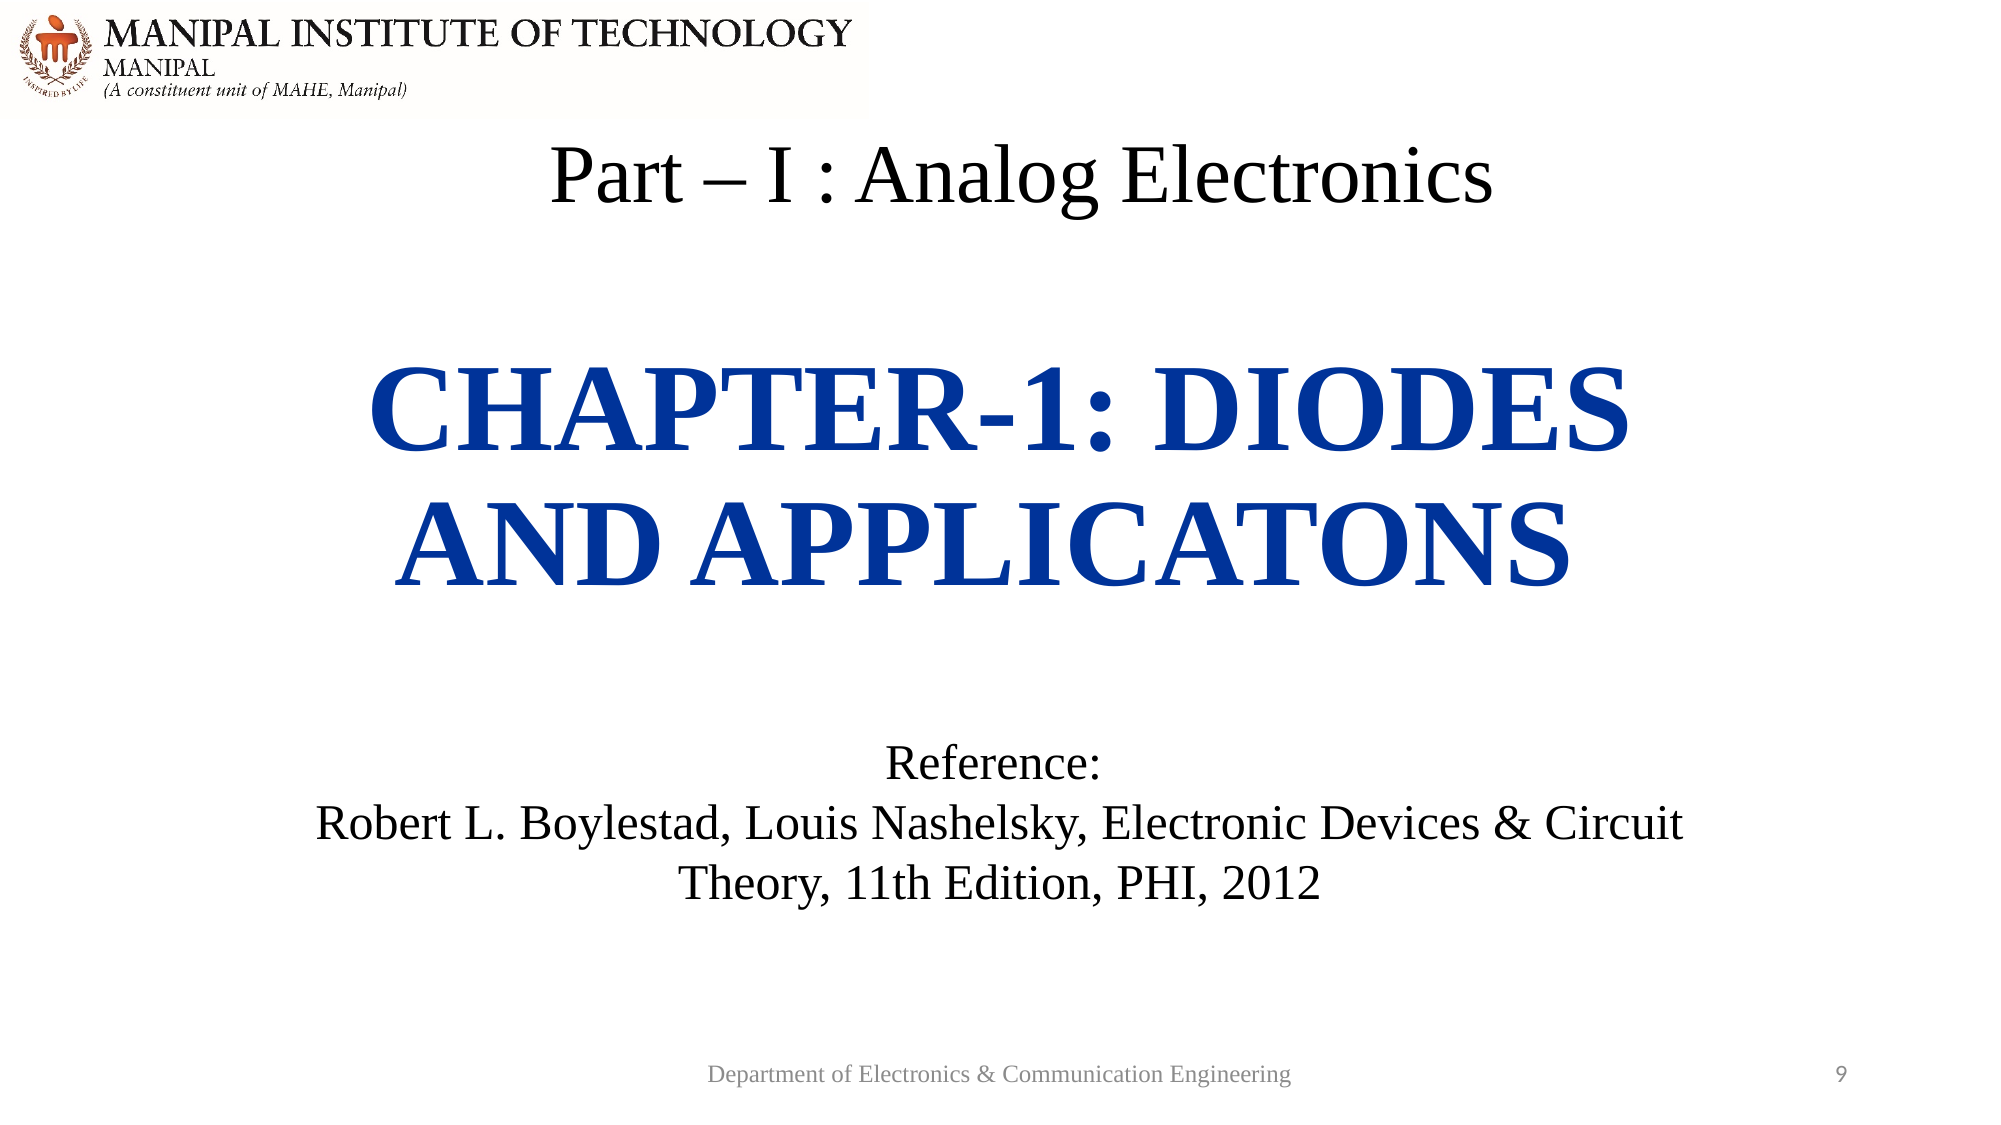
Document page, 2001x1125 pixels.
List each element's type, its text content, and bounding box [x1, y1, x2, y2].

footer Department of Electronics & Communication Engineering [662, 1042, 1338, 1103]
subtitle Reference: Robert L. Boylestad, Louis Nashelsky, Electronic Devices & Circuit Theory, 11th Edition, PHI, 2012 [249, 722, 1750, 994]
text_box Part – I : Analog Electronics [275, 91, 1750, 228]
title CHAPTER-1: DIODES AND APPLICATONS [249, 228, 1750, 621]
picture [0, 2, 869, 119]
slide_number 9 [1412, 1042, 1863, 1103]
